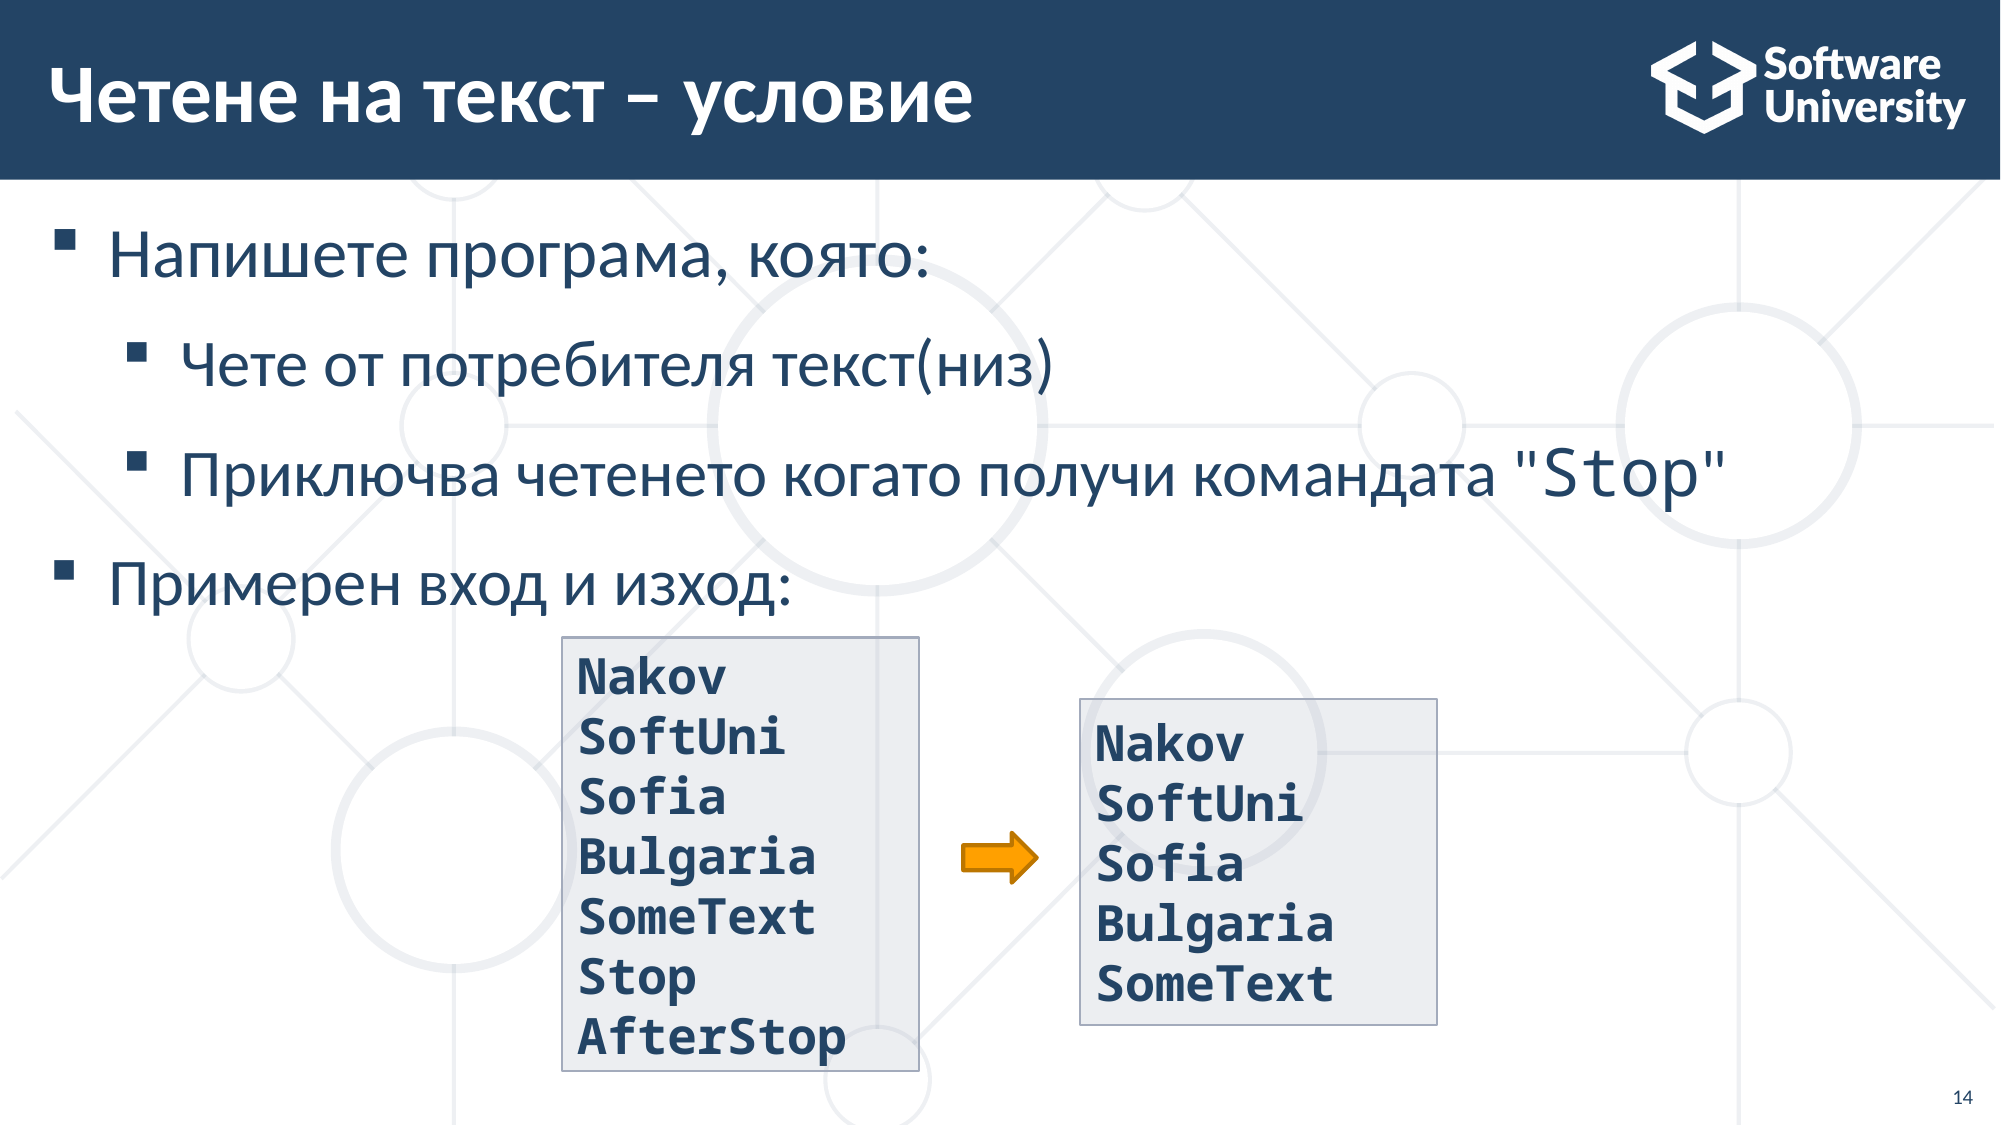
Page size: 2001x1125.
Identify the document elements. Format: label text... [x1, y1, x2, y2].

text_box Nakov SoftUni Sofia Bulgaria SomeText Stop AfterStop [562, 637, 920, 1072]
list Напишете програма, която: Чете от потребителя текст(низ) Приключва четенето когато получи командата "Stop" Примерен вход и изход: [31, 196, 1970, 1104]
text_box [961, 830, 1039, 885]
text_box Nakov SoftUni Sofia Bulgaria SomeText [1080, 698, 1438, 1025]
slide_number 14 [1927, 1067, 1989, 1117]
picture [1651, 41, 1966, 134]
title Четене на текст – условие [31, 16, 1625, 162]
